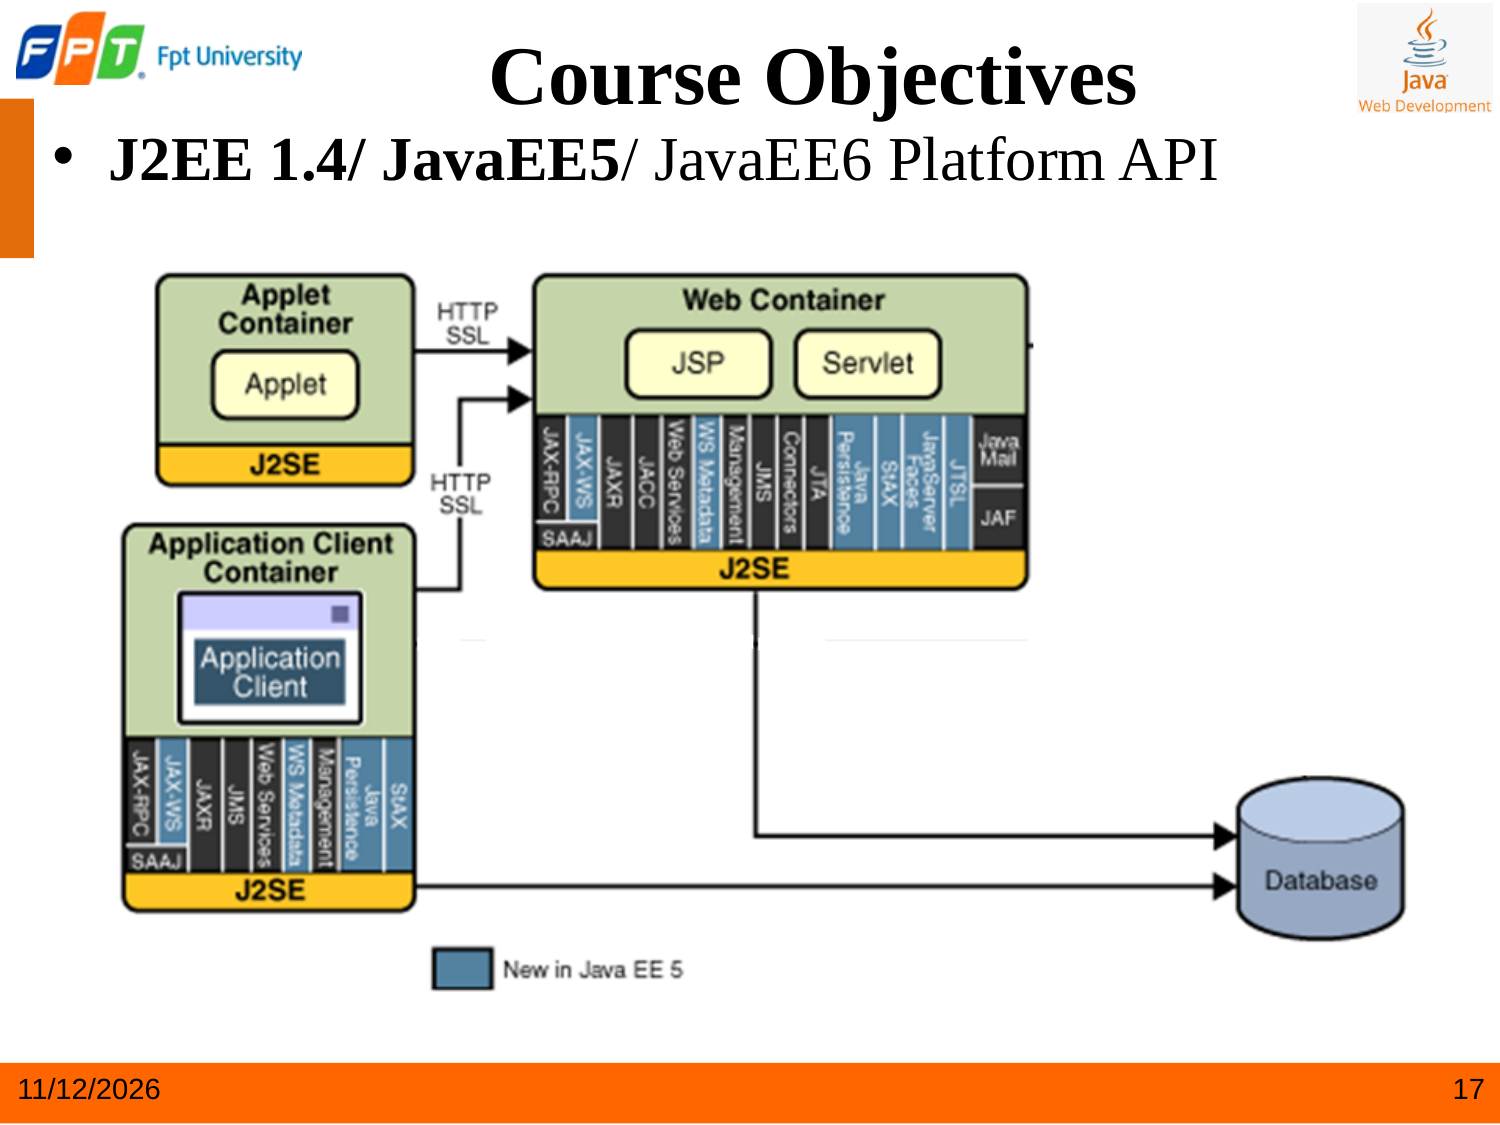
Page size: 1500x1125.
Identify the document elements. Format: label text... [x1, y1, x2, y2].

title Course Objectives [150, 0, 1500, 125]
text_box J2EE 1.4/ JavaEE5/ JavaEE6 Platform API [37, 125, 1500, 201]
picture [16, 11, 150, 85]
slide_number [2, 1063, 231, 1123]
picture [117, 261, 1420, 998]
slide_number 17 [1050, 1063, 1500, 1124]
